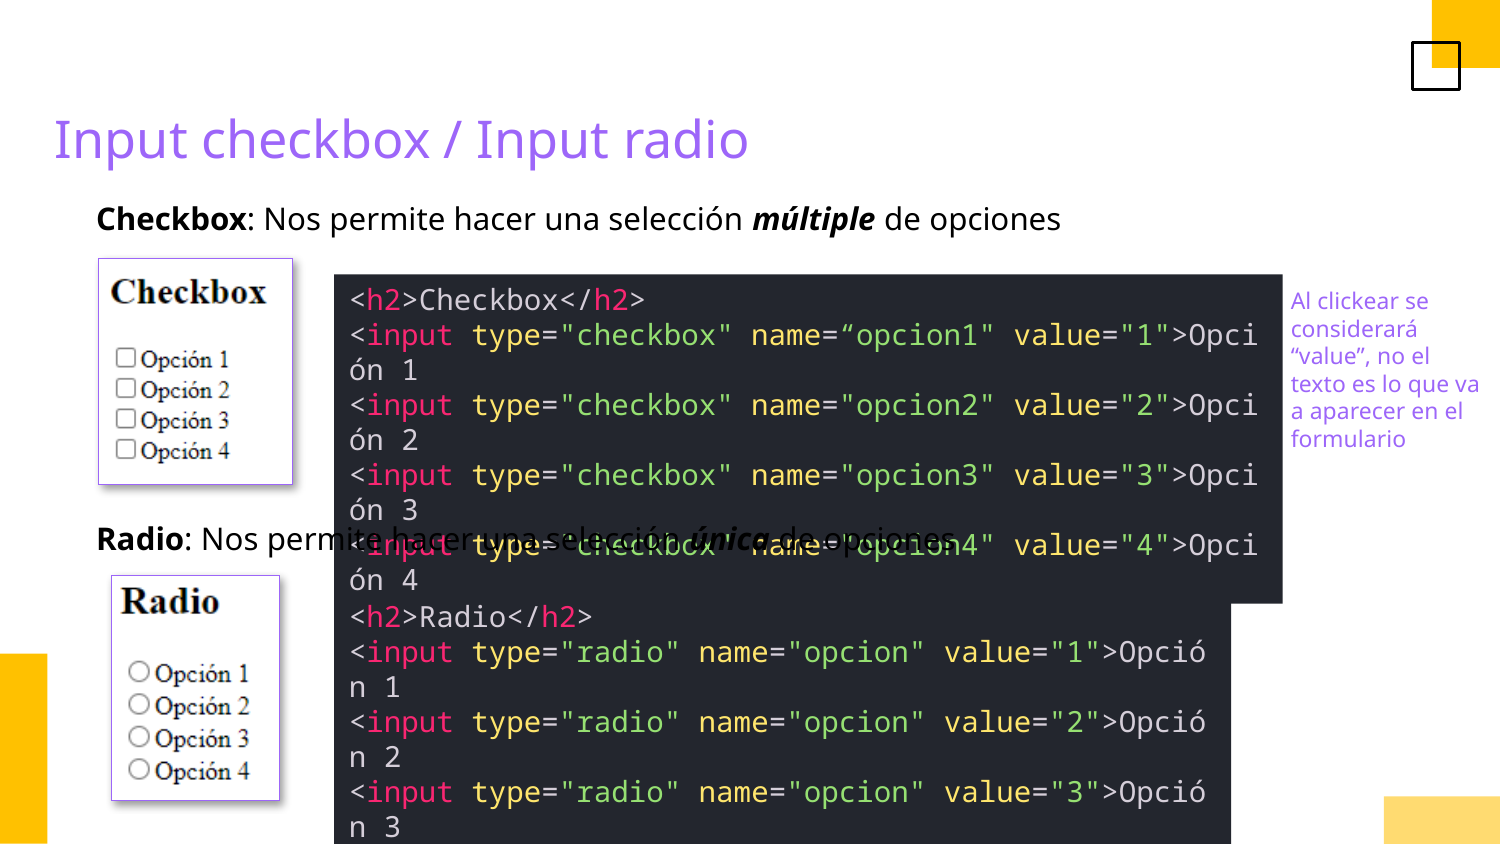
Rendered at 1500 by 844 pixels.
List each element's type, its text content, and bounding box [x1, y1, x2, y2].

text_box <h2>Radio</h2> <input type="radio" name="opcion" value="1">Opción 1 <input type="radio" name="opcion" value="2">Opción 2 <input type="radio" name="opcion" value="3">Opción 3 <input type="radio" name="opcion" value="4">Opción 4 [334, 590, 1232, 844]
picture [110, 575, 280, 801]
text_box Checkbox: Nos permite hacer una selección múltiple de opciones [62, 184, 1172, 256]
text_box Radio: Nos permite hacer una selección única de opciones [62, 504, 1064, 576]
text_box Input checkbox / Input radio [40, 91, 1460, 186]
text_box <h2>Checkbox</h2> <input type="checkbox" name=“opcion1" value="1">Opción 1 <input type="checkbox" name="opcion2" value="2">Opción 2 <input type="checkbox" name="opcion3" value="3">Opción 3 <input type="checkbox" name="opcion4" value="4">Opción 4 [334, 274, 1283, 604]
picture [97, 258, 293, 485]
text_box Al clickear se considerará “value”, no el texto es lo que va a aparecer en el formulario [1276, 279, 1500, 459]
